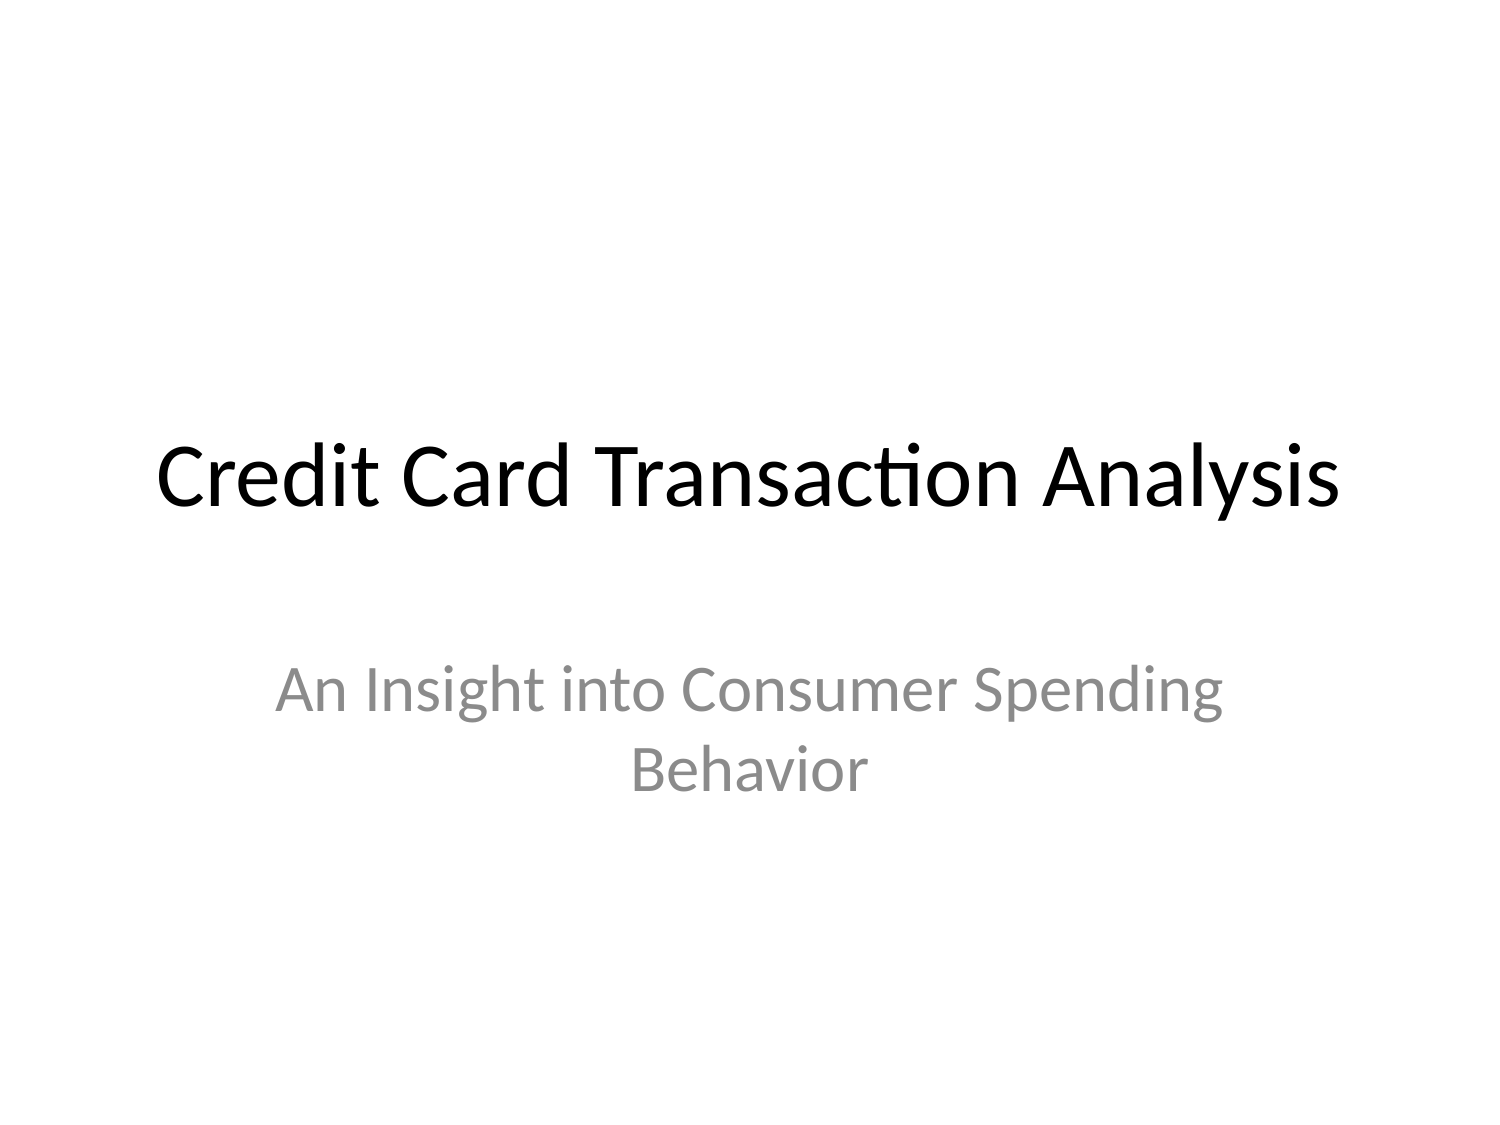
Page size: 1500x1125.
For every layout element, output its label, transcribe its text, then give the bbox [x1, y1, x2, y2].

subtitle An Insight into Consumer Spending Behavior [225, 637, 1275, 925]
title Credit Card Transaction Analysis [112, 349, 1388, 591]
